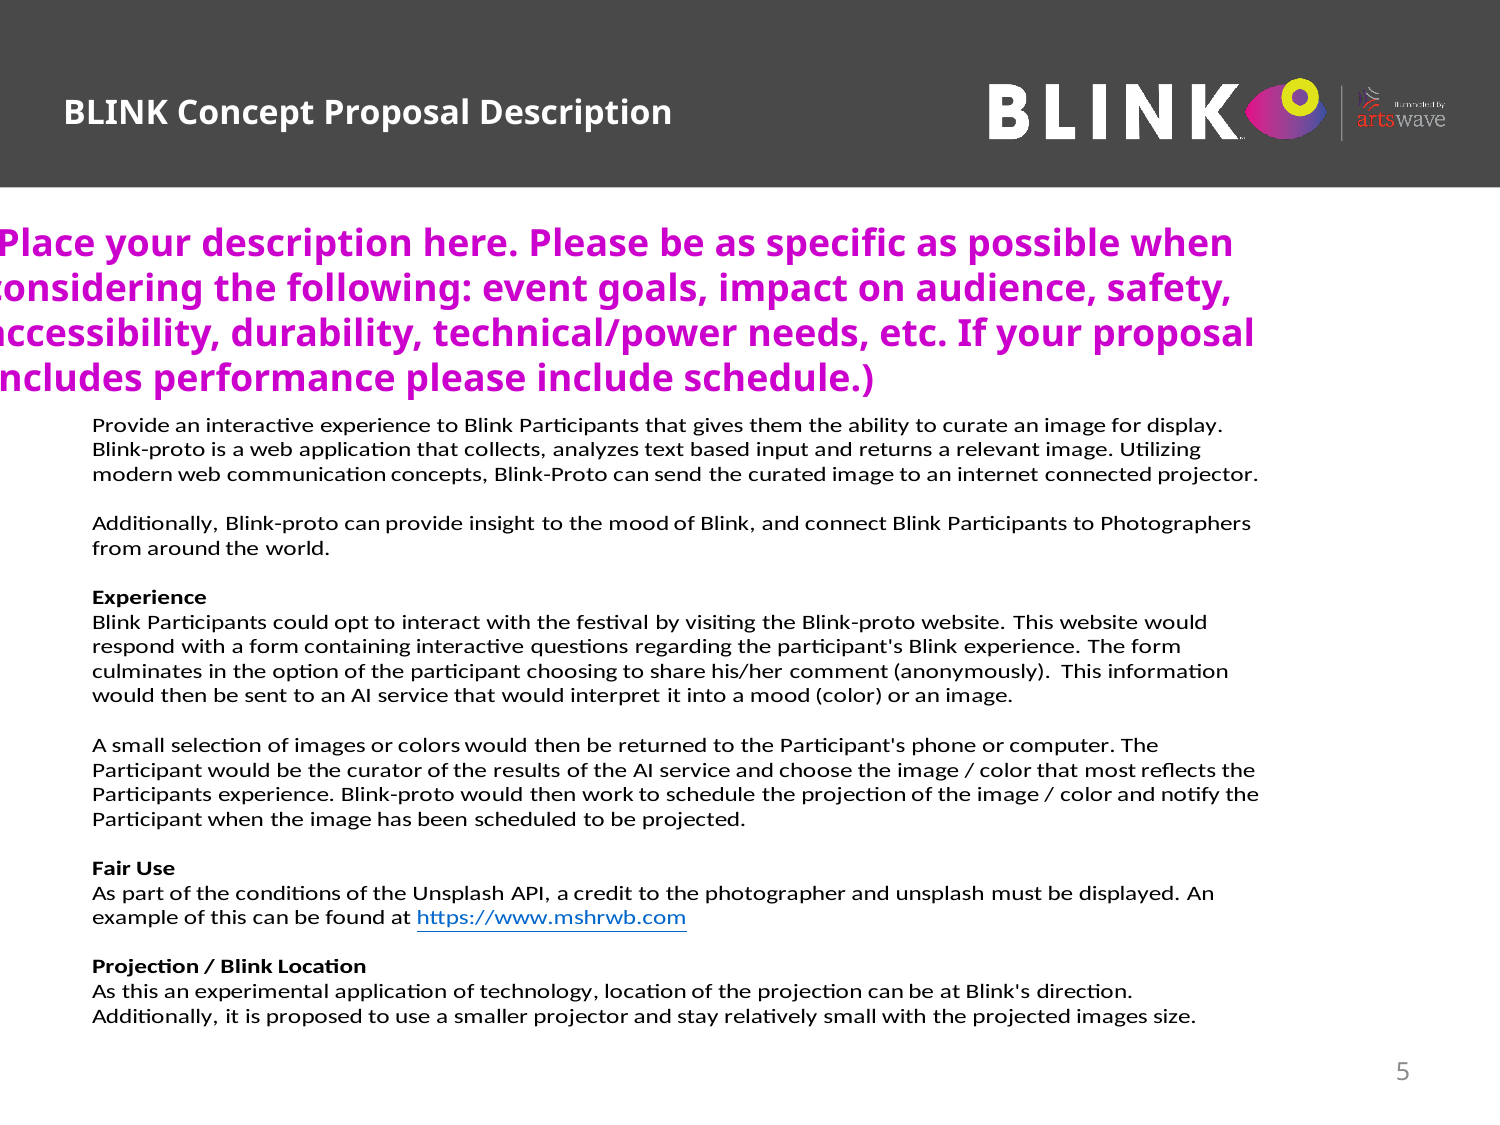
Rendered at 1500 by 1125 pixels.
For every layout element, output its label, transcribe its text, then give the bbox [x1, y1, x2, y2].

text_box (Place your description here. Please be as specific as possible when considering the following: event goals, impact on audience, safety, accessibility, durability, technical/power needs, etc. If your proposal Includes performance please include schedule.) [0, 211, 1282, 452]
text_box [0, 0, 1500, 188]
title BLINK Concept Proposal Description [48, 70, 761, 152]
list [74, 404, 1279, 1093]
slide_number 5 [1074, 1042, 1425, 1103]
picture [962, 55, 1468, 166]
